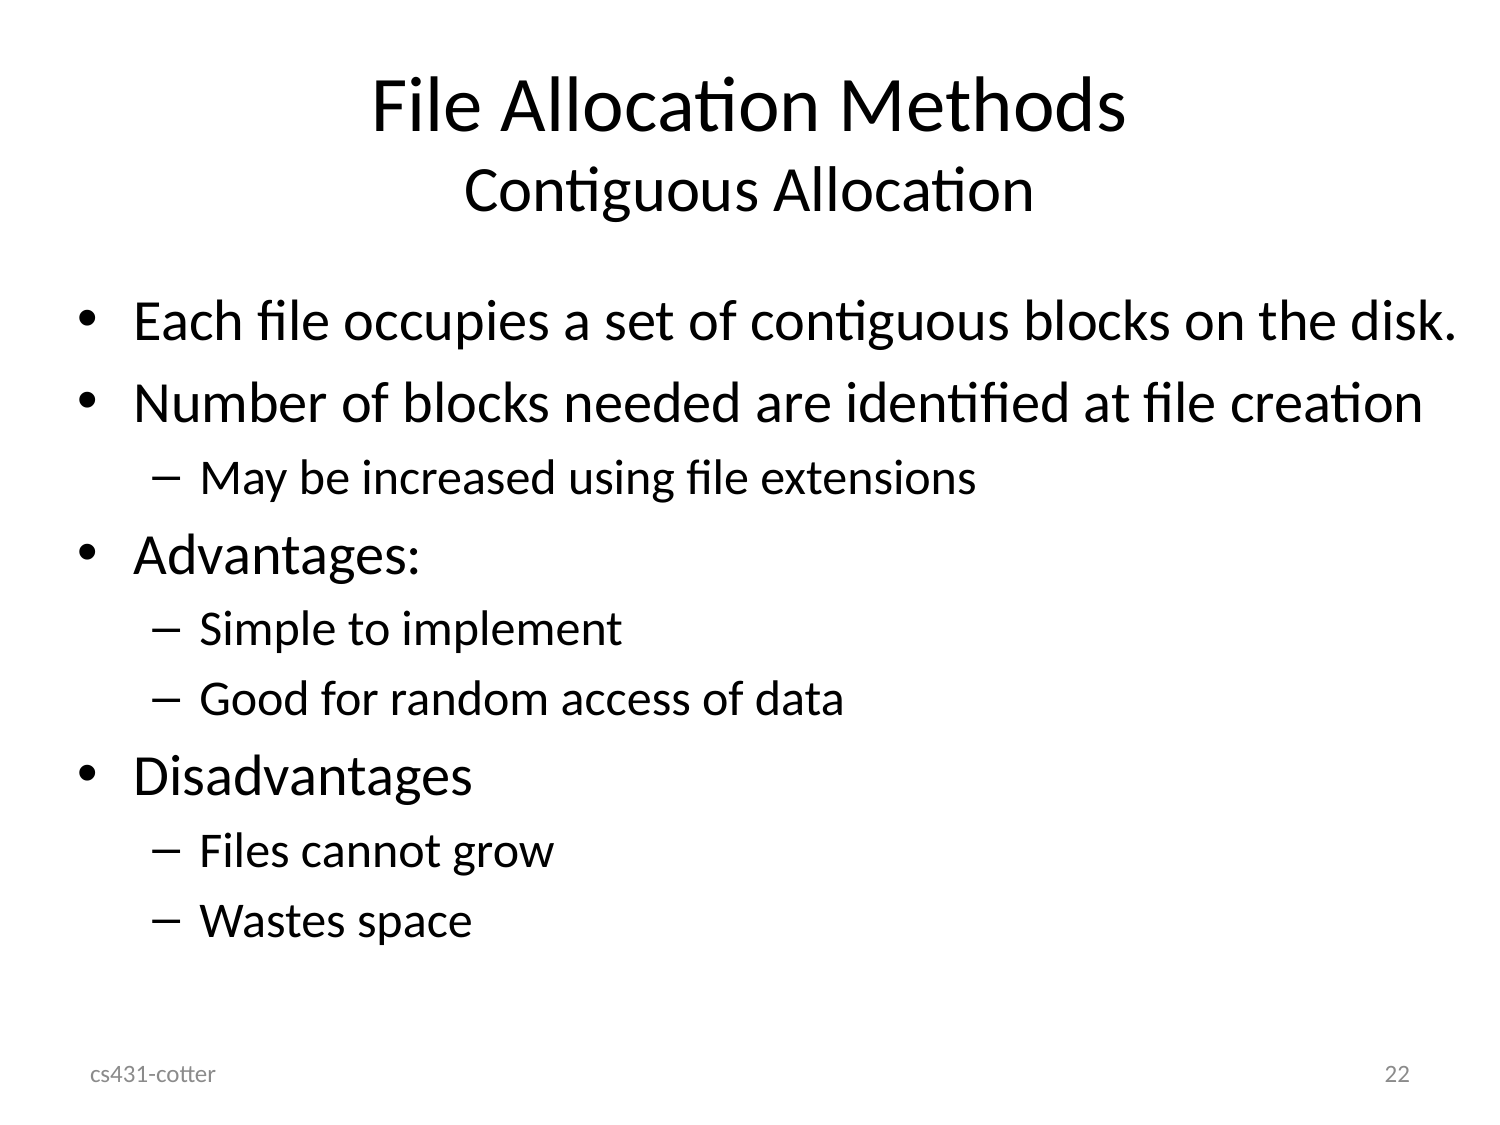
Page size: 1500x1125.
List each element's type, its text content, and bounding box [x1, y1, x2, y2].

list Each file occupies a set of contiguous blocks on the disk. Number of blocks needed are identified at file creation May be increased using file extensions Advantages: Simple to implement Good for random access of data Disadvantages Files cannot grow Wastes space [62, 275, 1500, 1038]
slide_number cs431-cotter [75, 1042, 425, 1103]
title File Allocation Methods Contiguous Allocation [75, 45, 1425, 233]
slide_number 22 [1074, 1042, 1425, 1103]
